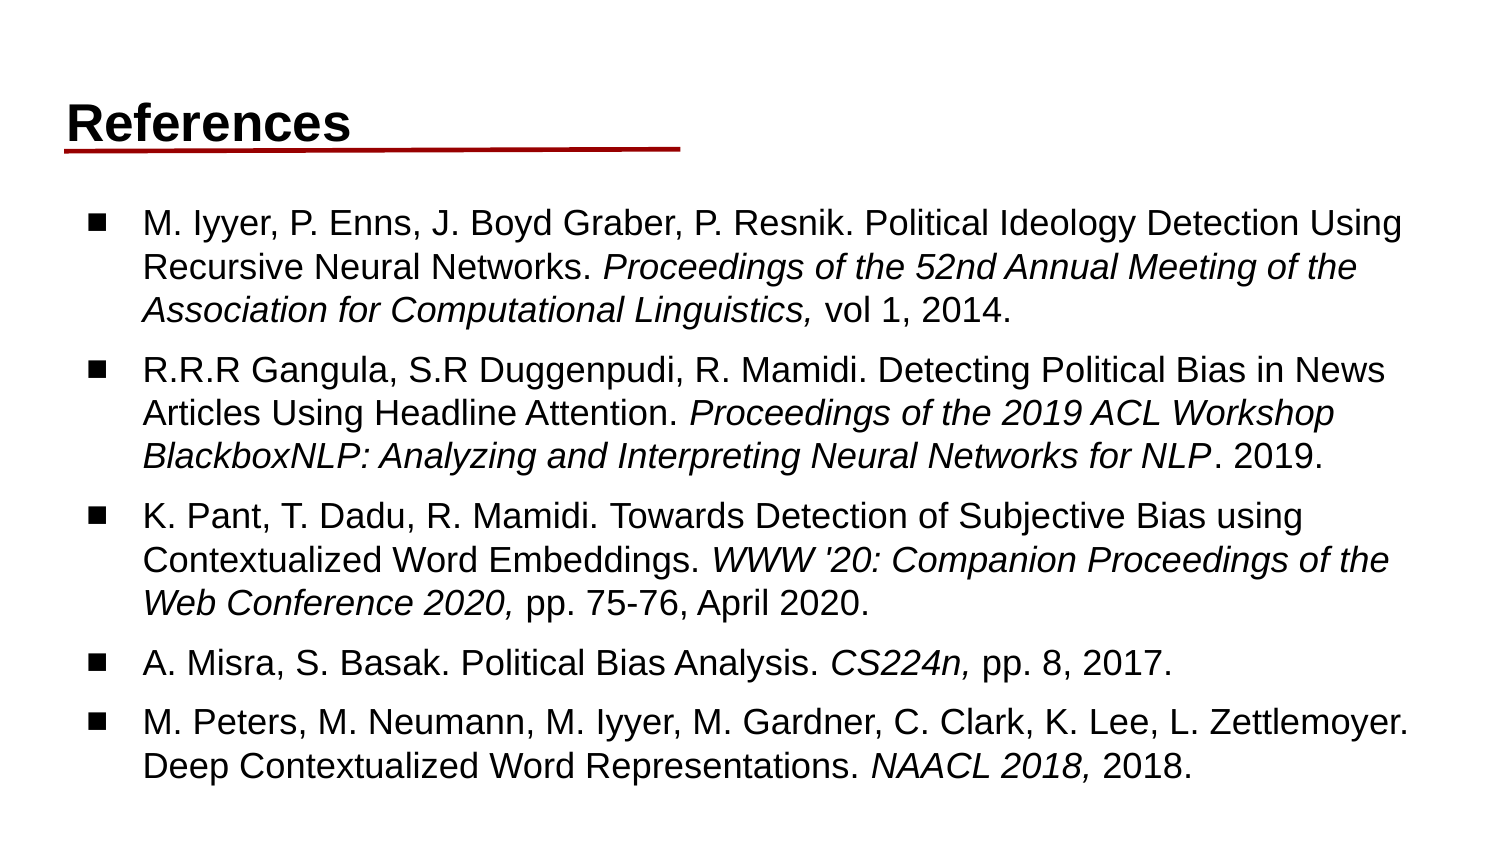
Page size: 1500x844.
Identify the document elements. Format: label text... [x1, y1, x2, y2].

list M. Iyyer, P. Enns, J. Boyd Graber, P. Resnik. Political Ideology Detection Using Recursive Neural Networks. Proceedings of the 52nd Annual Meeting of the Association for Computational Linguistics, vol 1, 2014. R.R.R Gangula, S.R Duggenpudi, R. Mamidi. Detecting Political Bias in News Articles Using Headline Attention. Proceedings of the 2019 ACL Workshop BlackboxNLP: Analyzing and Interpreting Neural Networks for NLP. 2019. K. Pant, T. Dadu, R. Mamidi. Towards Detection of Subjective Bias using Contextualized Word Embeddings. WWW '20: Companion Proceedings of the Web Conference 2020, pp. 75-76, April 2020. A. Misra, S. Basak. Political Bias Analysis. CS224n, pp. 8, 2017. M. Peters, M. Neumann, M. Iyyer, M. Gardner, C. Clark, K. Lee, L. Zettlemoyer. Deep Contextualized Word Representations. NAACL 2018, 2018. [51, 184, 1449, 812]
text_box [63, 148, 681, 152]
title References [51, 72, 1449, 167]
